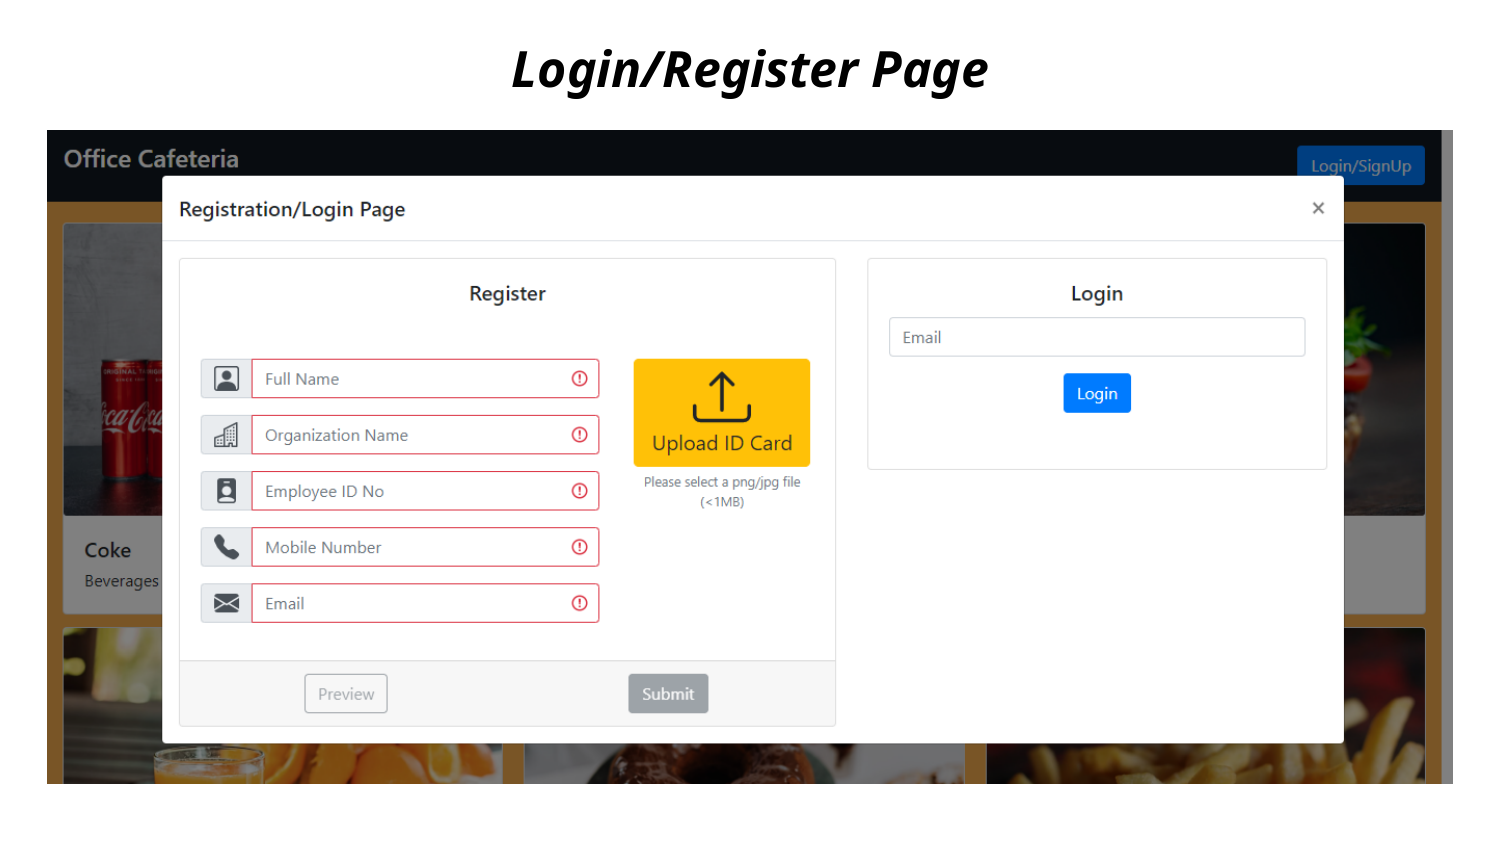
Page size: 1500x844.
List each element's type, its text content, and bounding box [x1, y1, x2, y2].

picture [47, 130, 1453, 784]
text_box Login/Register Page [462, 22, 1038, 113]
